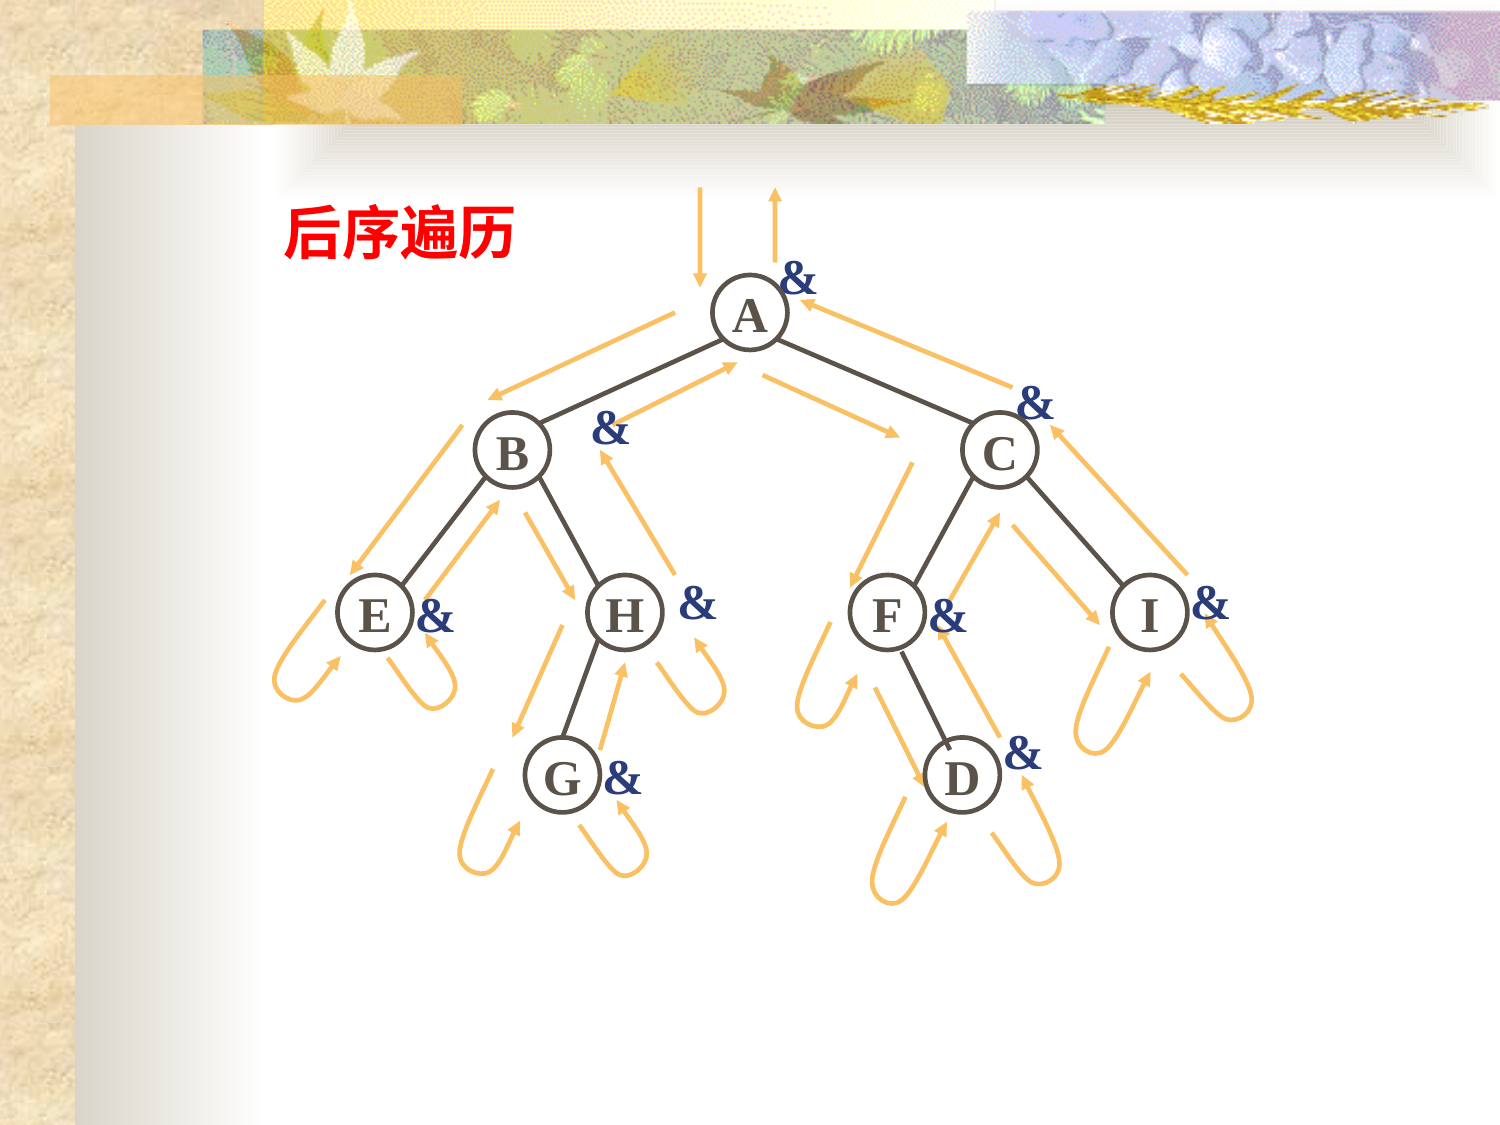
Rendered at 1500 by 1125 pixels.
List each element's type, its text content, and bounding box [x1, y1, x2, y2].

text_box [337, 274, 1188, 813]
text_box [768, 187, 782, 237]
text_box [901, 651, 951, 751]
picture [0, 0, 1500, 1125]
text_box [1191, 638, 1252, 721]
text_box [274, 599, 332, 701]
text_box 后序遍历 [269, 189, 557, 274]
text_box & [1191, 562, 1238, 638]
text_box & [762, 237, 825, 273]
text_box [991, 822, 1060, 885]
text_box [872, 822, 947, 904]
text_box [459, 822, 520, 874]
text_box [579, 822, 647, 876]
